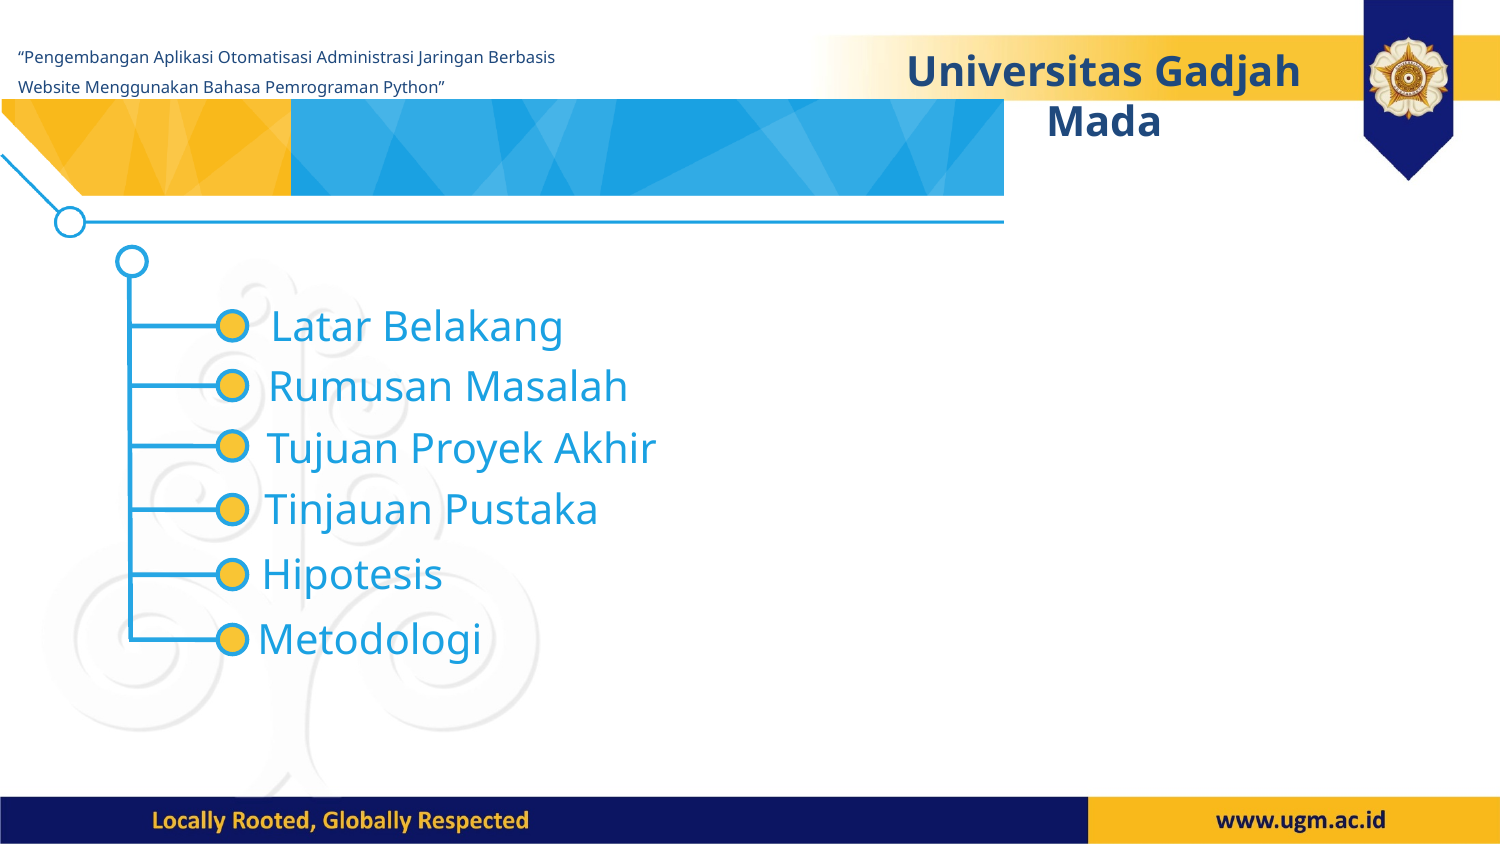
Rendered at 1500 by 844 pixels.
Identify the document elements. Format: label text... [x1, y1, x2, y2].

text_box Rumusan Masalah [243, 352, 654, 414]
text_box [215, 622, 240, 657]
text_box [215, 557, 241, 592]
text_box [215, 492, 240, 527]
text_box “Pengembangan Aplikasi Otomatisasi Administrasi Jaringan Berbasis Website Menggunakan Bahasa Pemrograman Python” [3, 29, 632, 94]
picture [0, 0, 1500, 844]
text_box Hipotesis [241, 540, 463, 605]
text_box [115, 246, 149, 279]
text_box Metodologi [240, 605, 500, 671]
text_box Tinjauan Pustaka [240, 475, 624, 540]
text_box Tujuan Proyek Akhir [241, 414, 683, 479]
text_box [215, 368, 243, 403]
text_box [128, 278, 132, 573]
text_box [215, 309, 245, 343]
text_box [215, 429, 241, 463]
text_box Universitas Gadjah Mada [856, 37, 1353, 152]
text_box Latar Belakang [245, 292, 590, 352]
